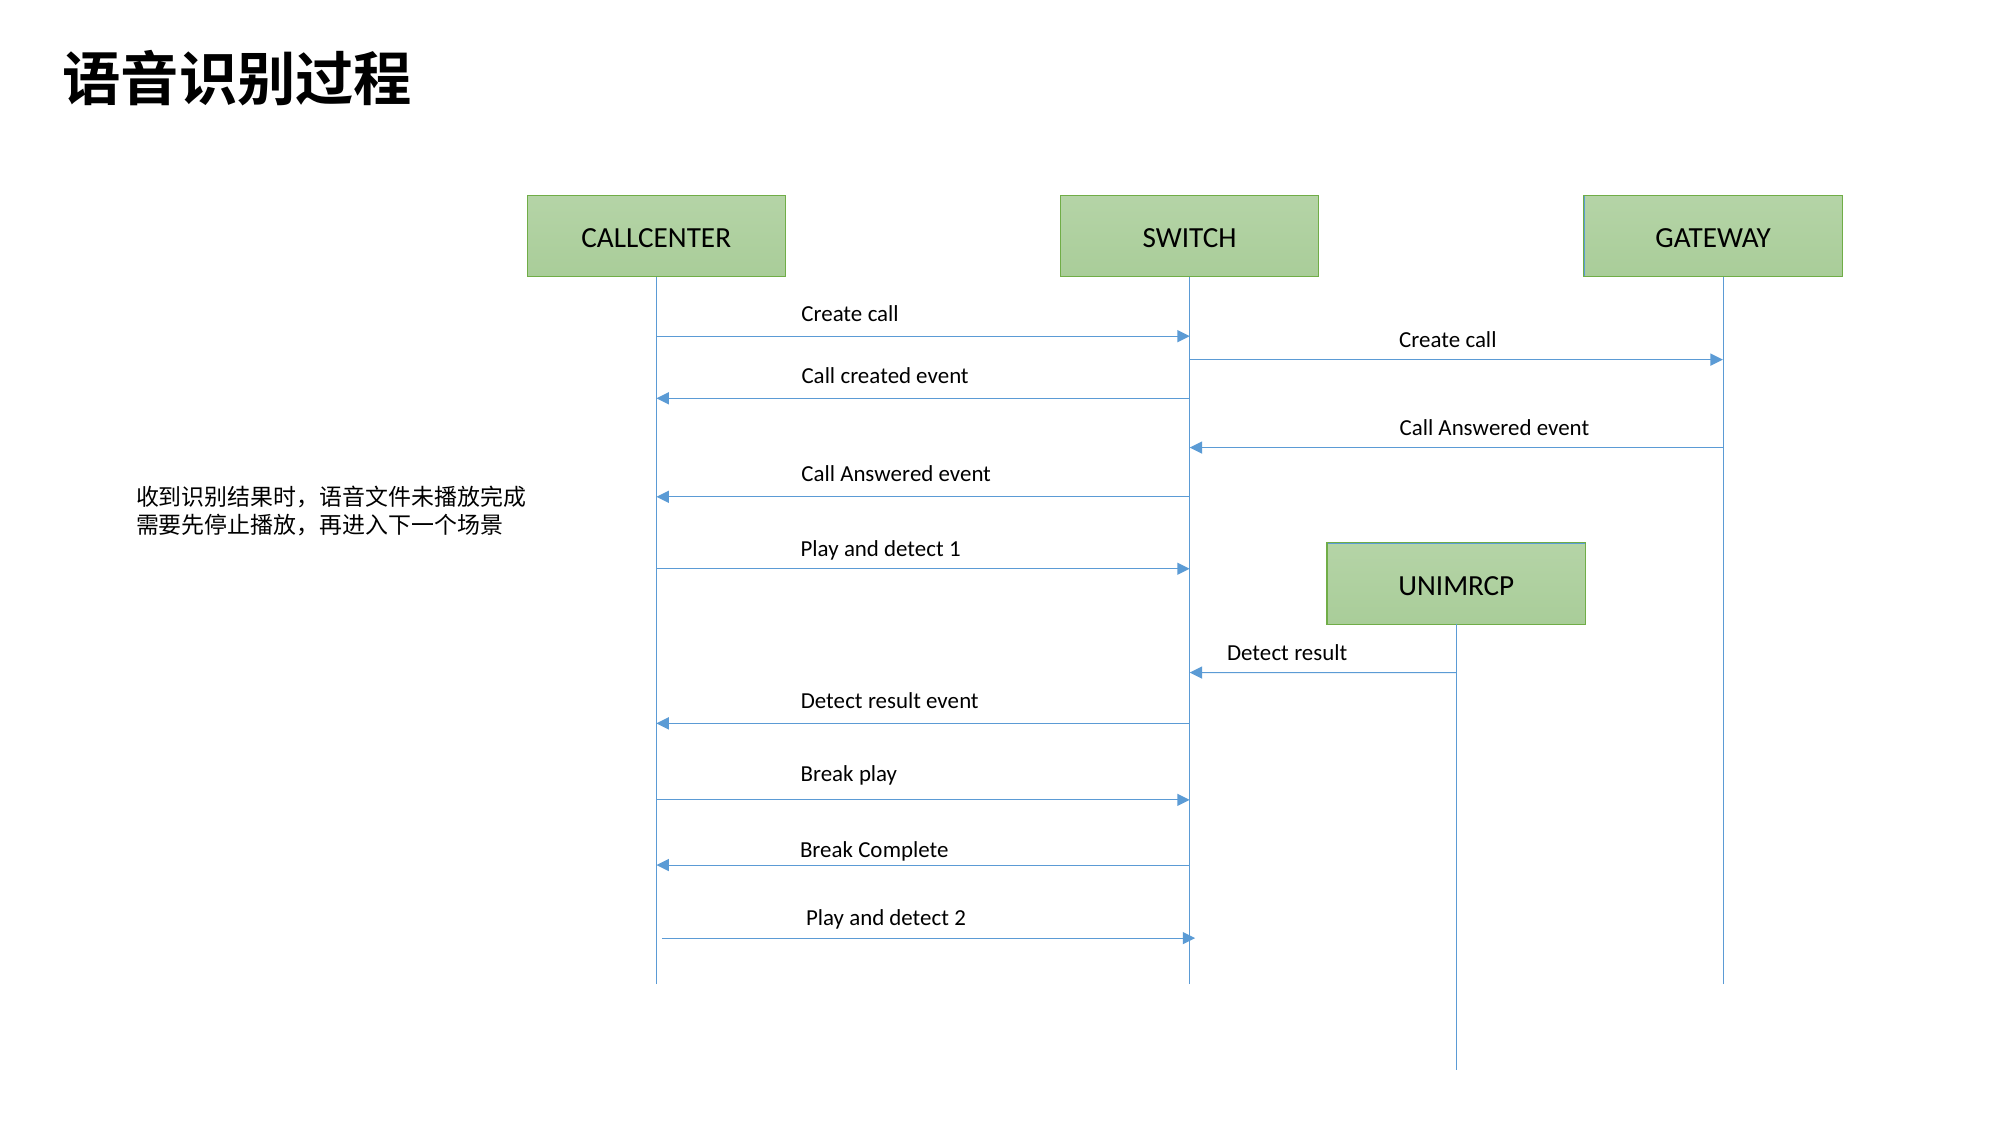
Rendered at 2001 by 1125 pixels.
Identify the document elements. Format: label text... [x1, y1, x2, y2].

text_box 收到识别结果时，语音文件未播放完成 需要先停止播放，再进入下一个场景 [121, 475, 543, 545]
text_box Call Answered event [786, 450, 1007, 493]
text_box SWITCH [1060, 195, 1319, 277]
text_box Play and detect 1 [785, 525, 977, 568]
text_box 语音识别过程 [48, 34, 428, 120]
text_box Create call [786, 290, 914, 333]
text_box GATEWAY [1583, 195, 1843, 277]
text_box Break Complete [785, 866, 964, 870]
text_box Break play [785, 751, 913, 794]
text_box Detect result [1212, 630, 1363, 672]
text_box Create call [1384, 316, 1512, 359]
text_box CALLCENTER [527, 195, 786, 277]
text_box Call created event [786, 353, 985, 396]
text_box Call Answered event [1384, 404, 1605, 447]
text_box UNIMRCP [1326, 542, 1586, 625]
text_box Play and detect 2 [791, 895, 982, 937]
text_box Detect result event [786, 678, 995, 721]
text_box Break Complete [785, 827, 964, 864]
